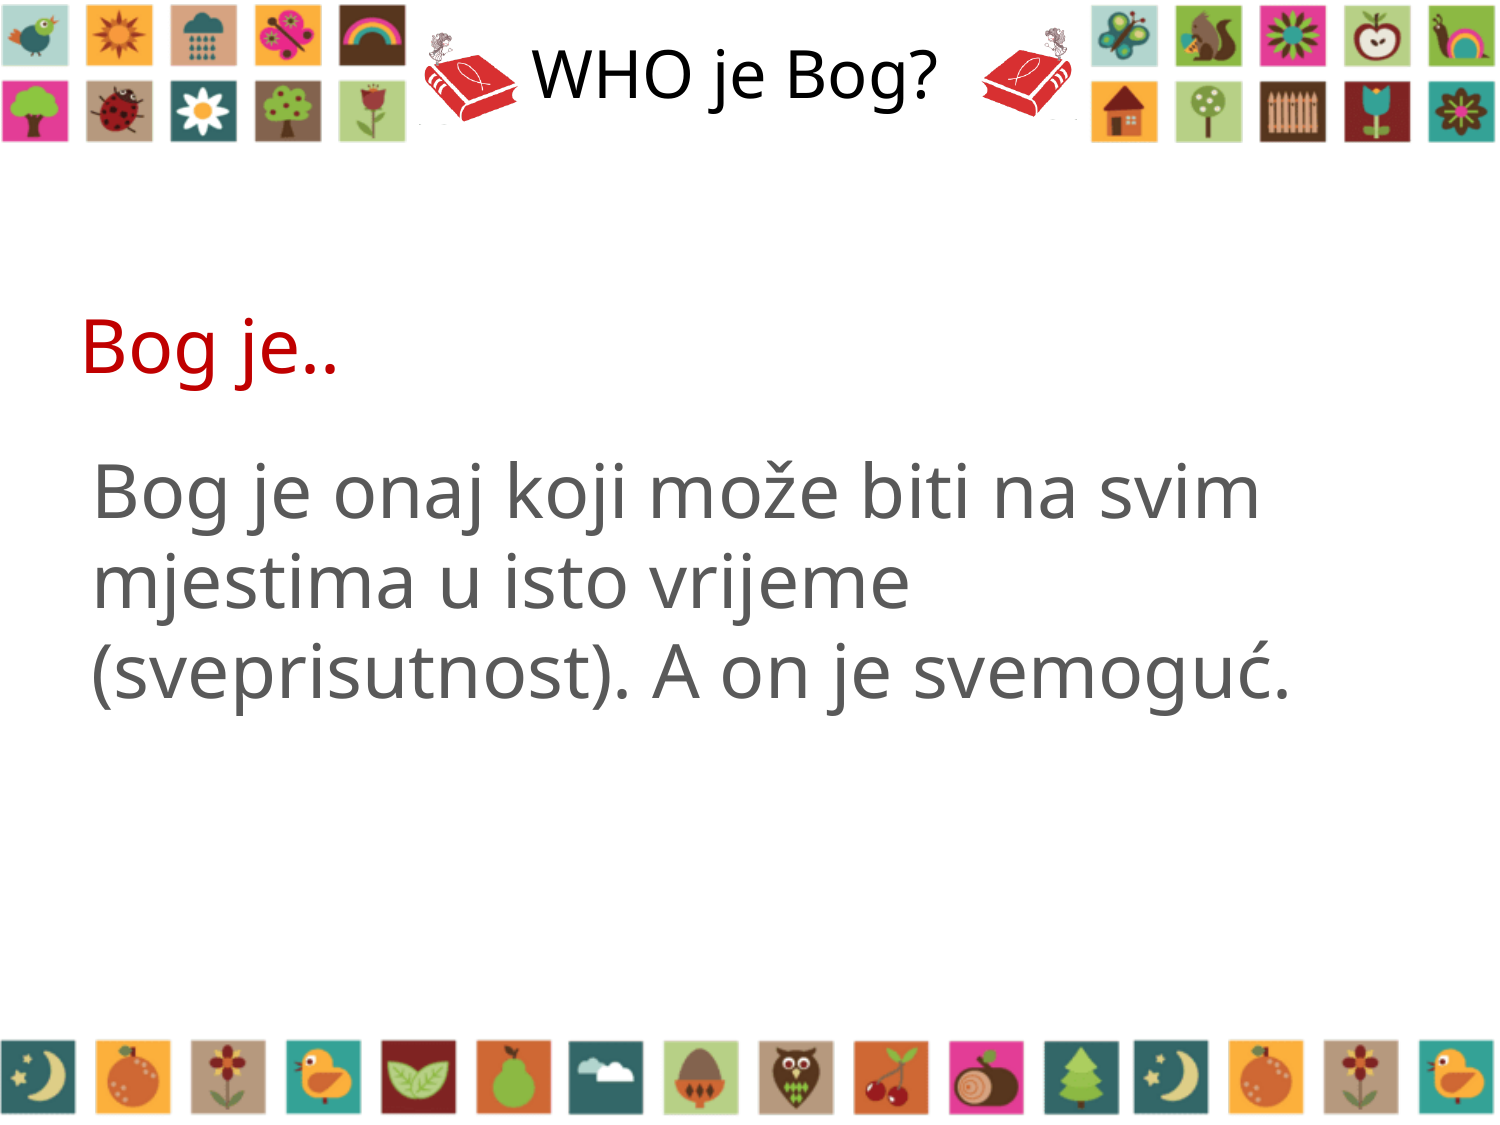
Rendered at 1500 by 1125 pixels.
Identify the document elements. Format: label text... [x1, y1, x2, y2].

picture [0, 3, 550, 150]
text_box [0, 1028, 1500, 1118]
picture [950, 3, 1500, 150]
text_box Bog je.. [64, 290, 1412, 396]
text_box Bog je onaj koji može biti na svim mjestima u isto vrijeme (sveprisutnost). A on je svemoguć. [76, 436, 1424, 722]
text_box WHO je Bog? [553, 24, 945, 120]
